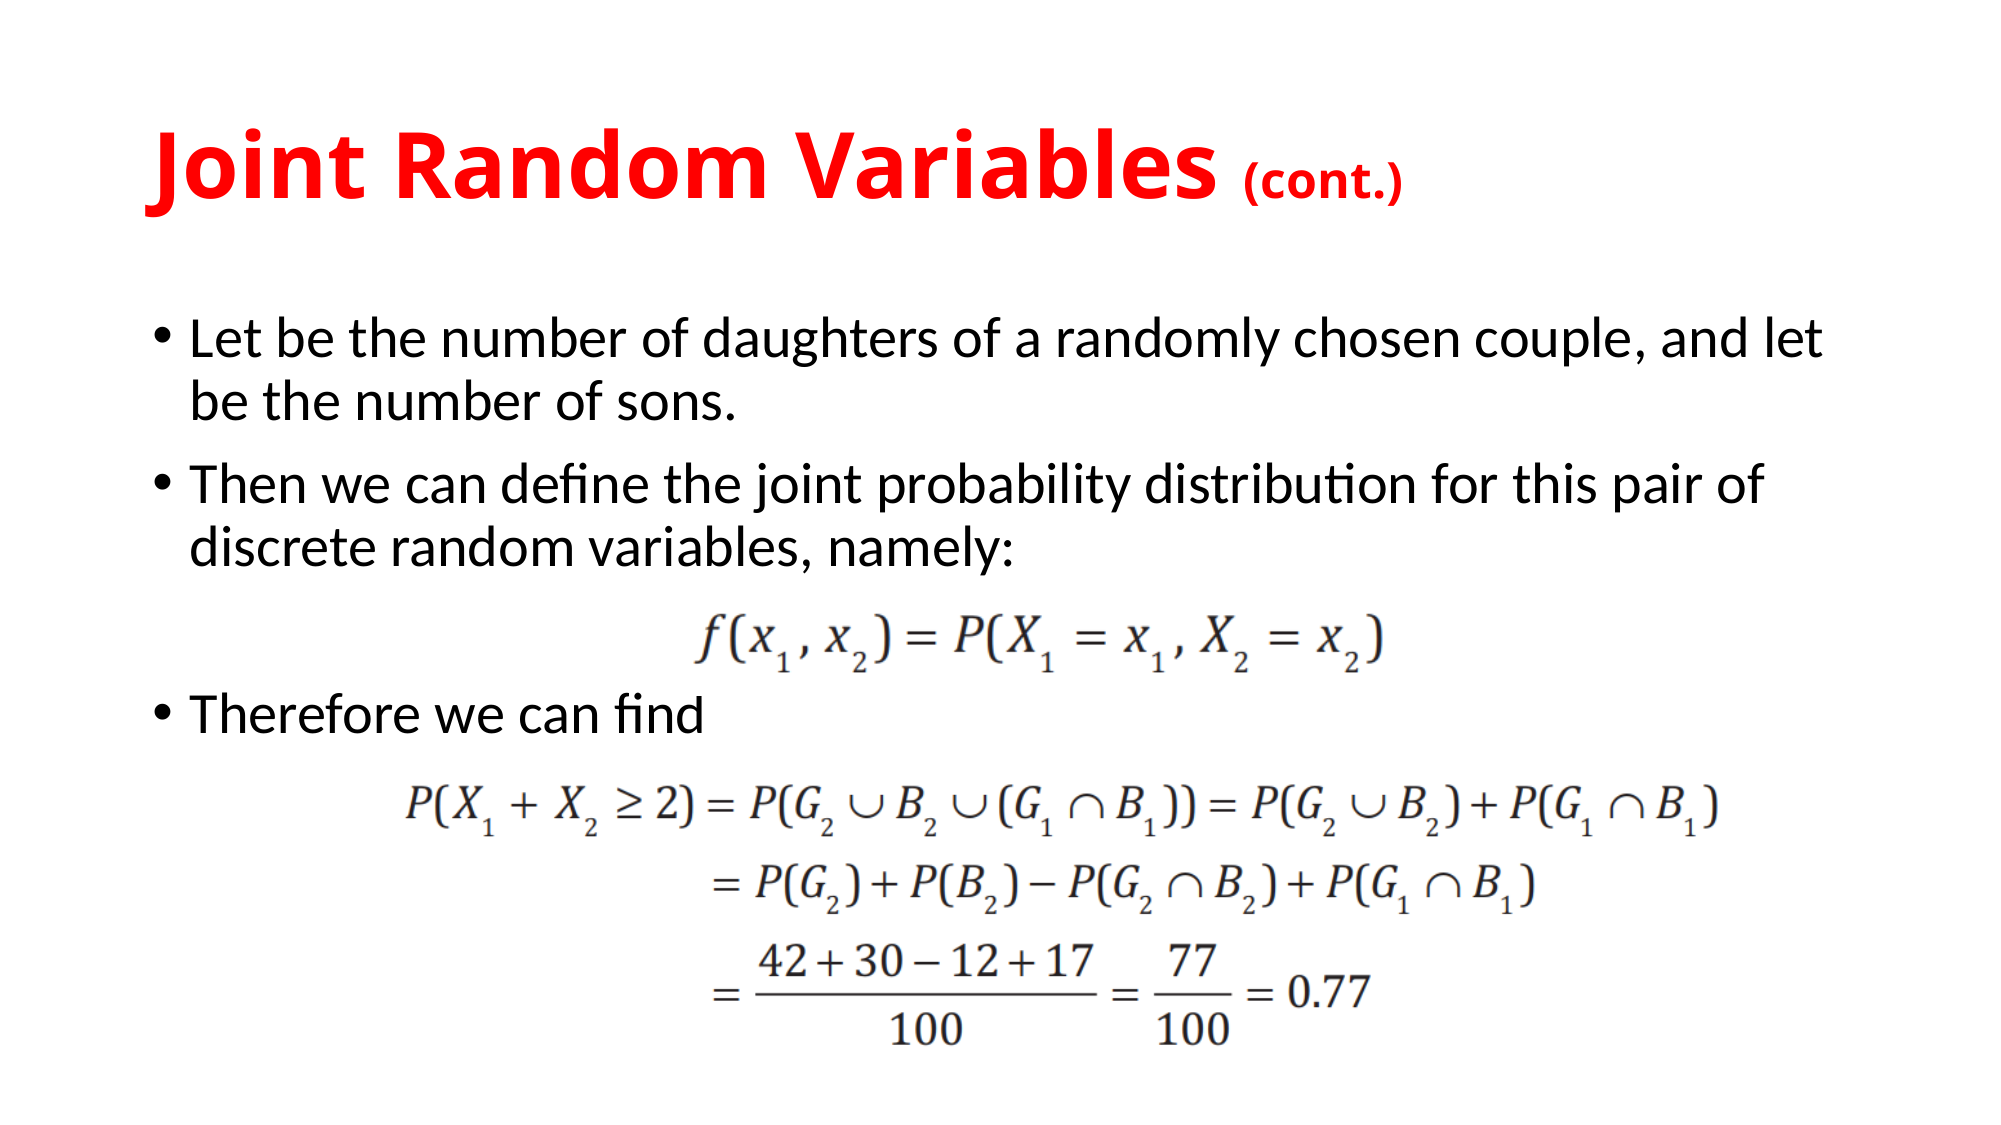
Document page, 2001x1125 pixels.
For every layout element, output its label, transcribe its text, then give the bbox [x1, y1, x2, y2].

picture [672, 579, 1422, 696]
picture [393, 773, 1741, 1063]
title Joint Random Variables (cont.) [137, 59, 1863, 278]
